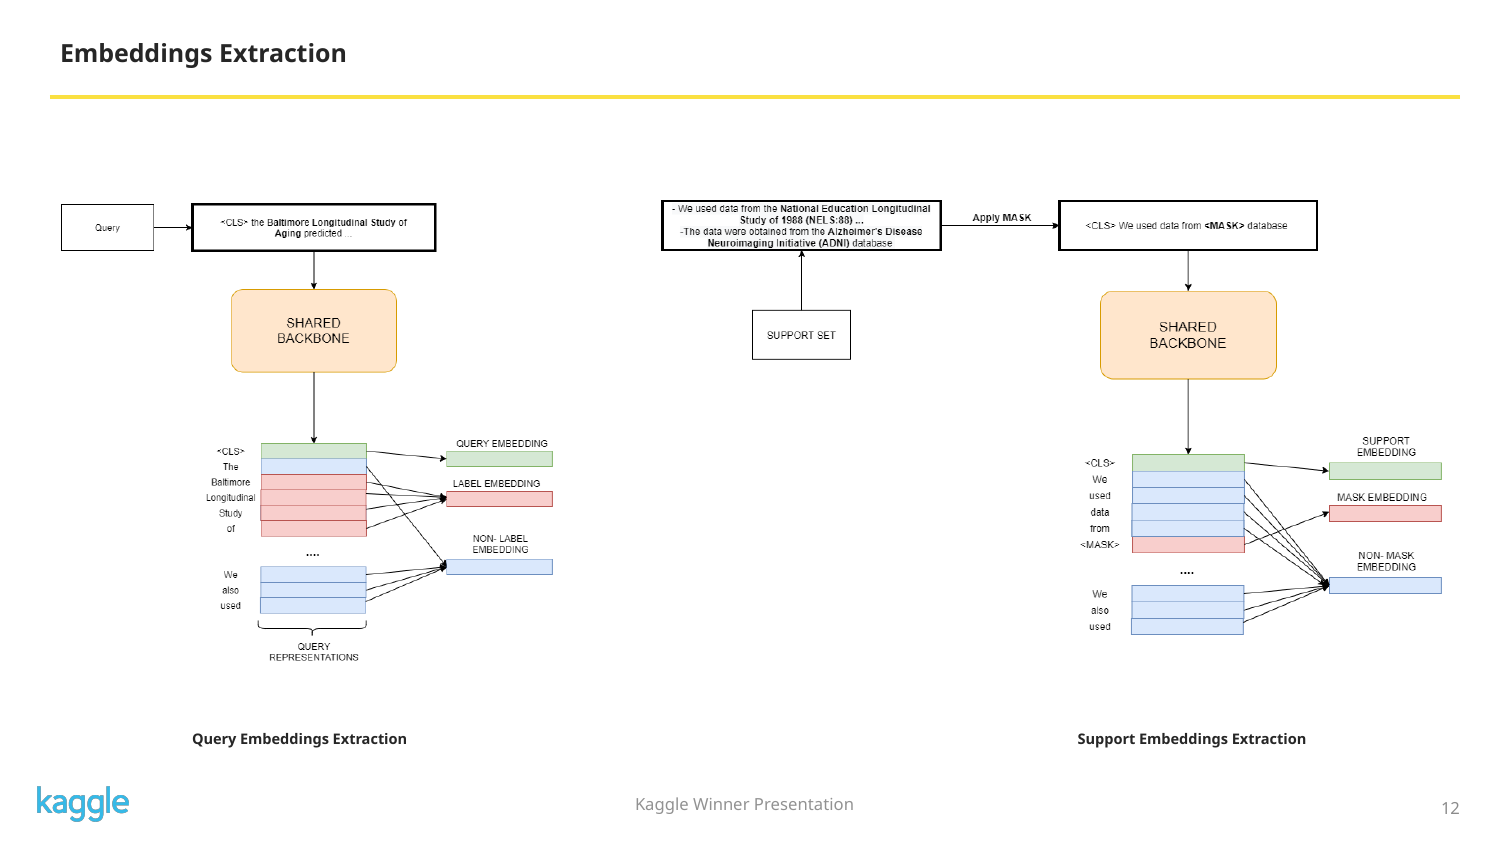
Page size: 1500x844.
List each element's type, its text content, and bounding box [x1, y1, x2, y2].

picture [661, 179, 1444, 647]
text_box Embeddings Extraction [45, 30, 888, 116]
picture [37, 786, 129, 822]
slide_number ‹#› [1137, 786, 1475, 832]
text_box Query Embeddings Extraction [176, 718, 423, 764]
text_box Support Embeddings Extraction [1060, 718, 1324, 764]
picture [45, 189, 554, 662]
